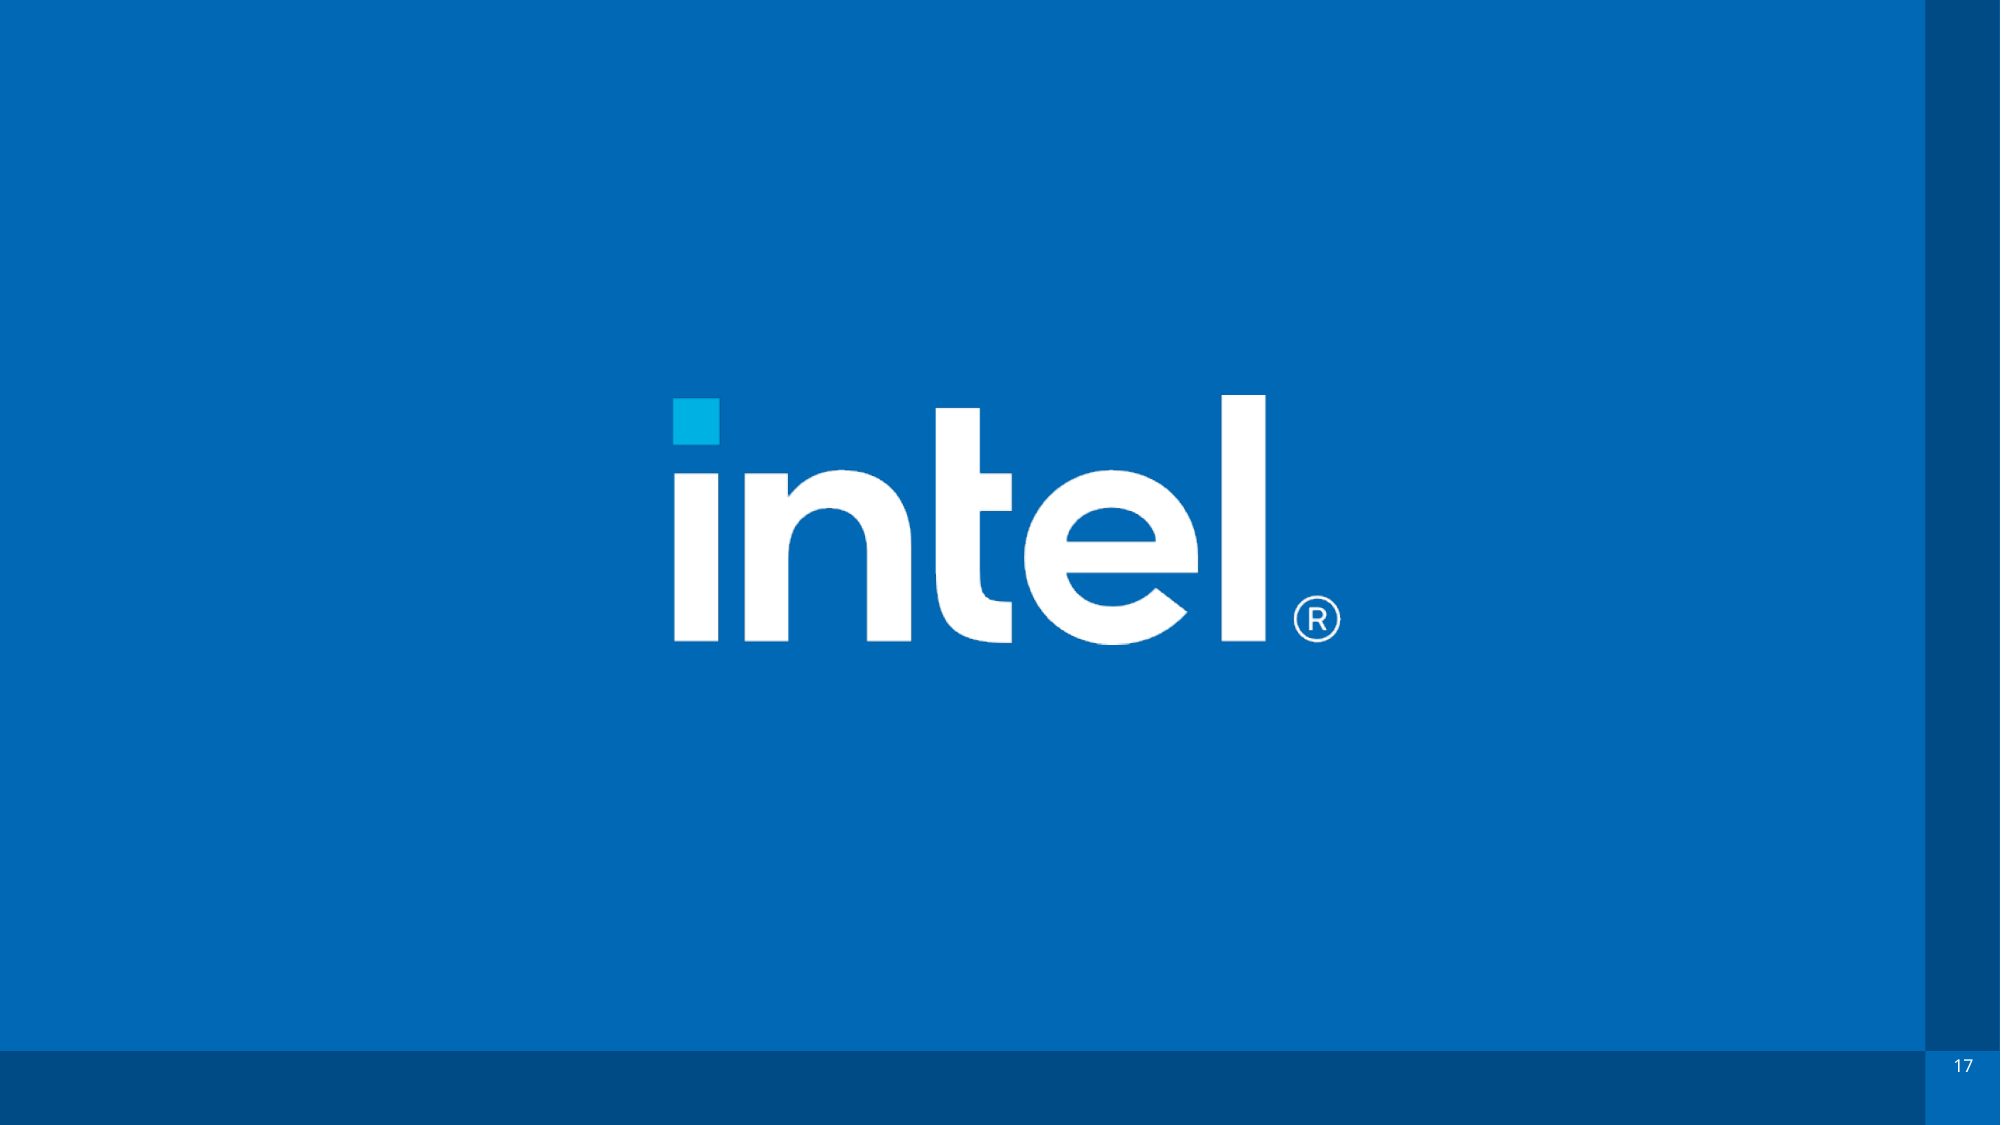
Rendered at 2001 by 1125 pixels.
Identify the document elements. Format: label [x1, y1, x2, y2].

picture [672, 395, 1342, 645]
